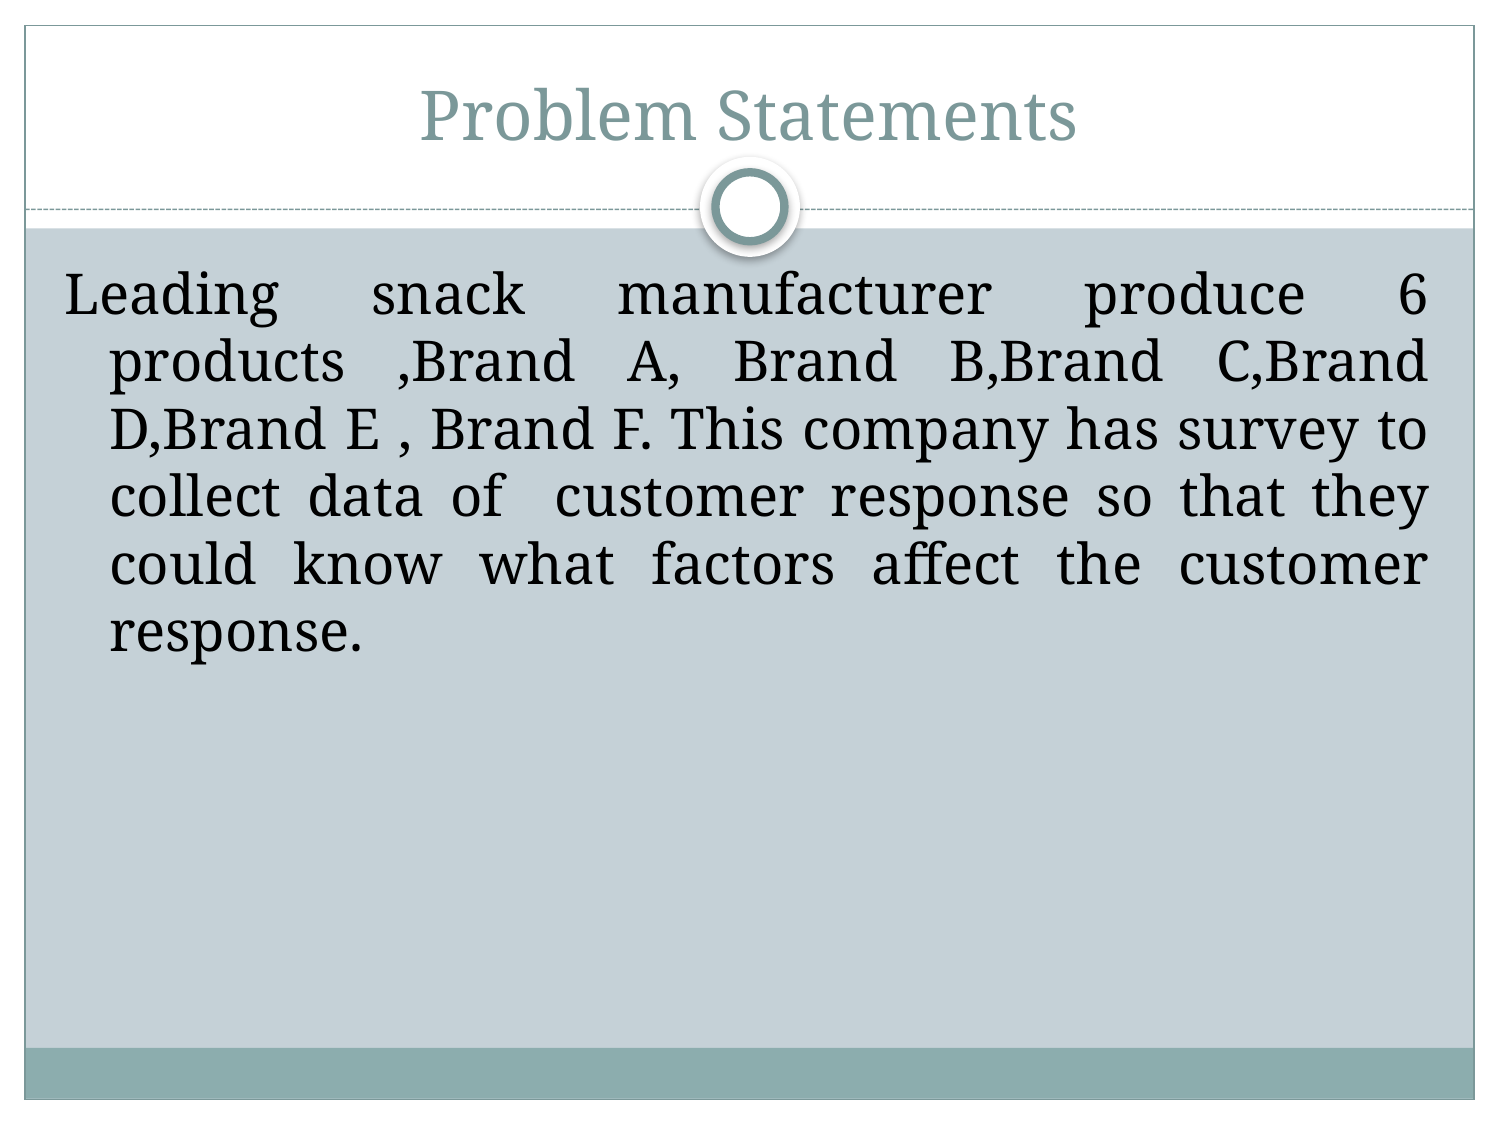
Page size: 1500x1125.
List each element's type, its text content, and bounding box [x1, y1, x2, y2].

title Problem Statements [49, 37, 1450, 162]
list Leading snack manufacturer produce 6 products ,Brand A, Brand B,Brand C,Brand D,Brand E , Brand F. This company has survey to collect data of customer response so that they could know what factors affect the customer response. [49, 250, 1445, 1001]
